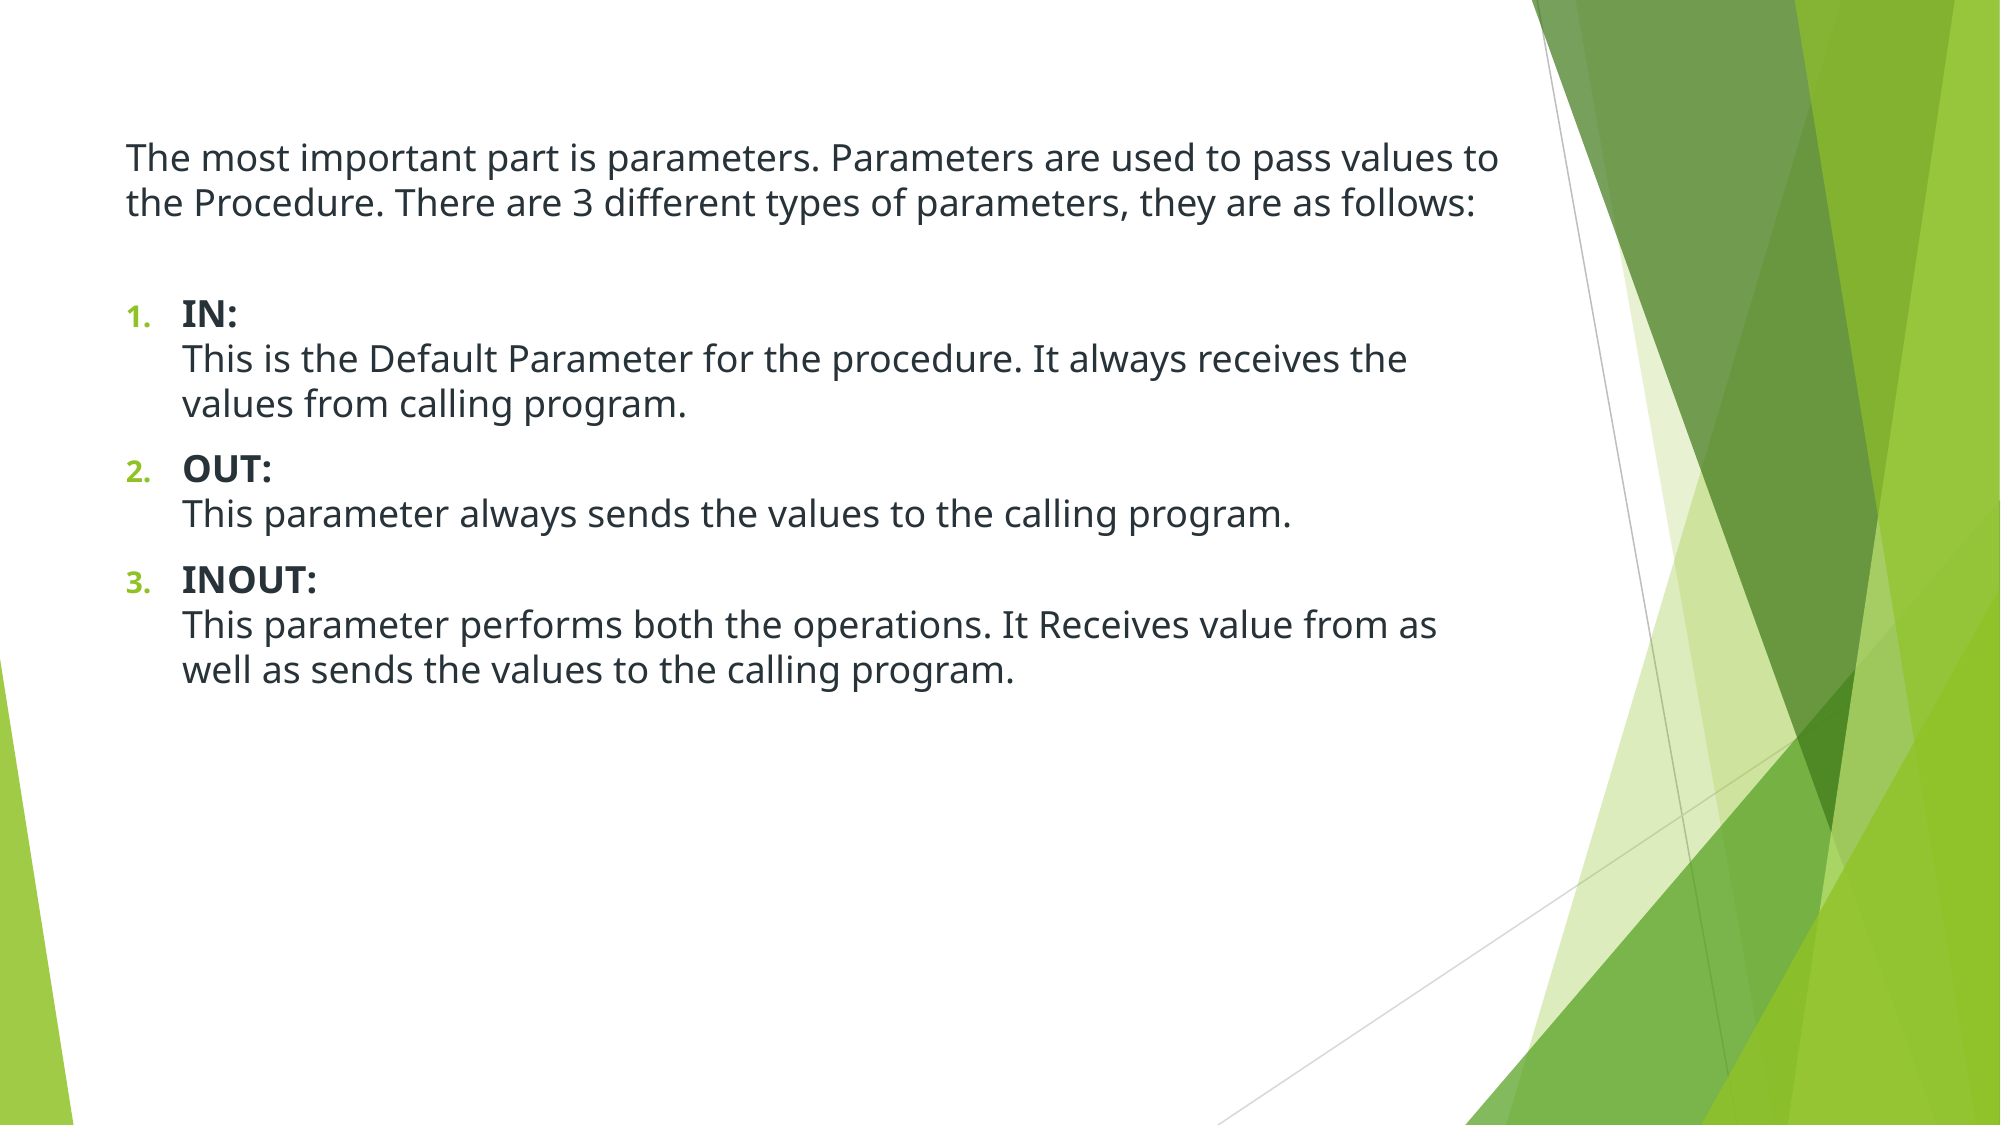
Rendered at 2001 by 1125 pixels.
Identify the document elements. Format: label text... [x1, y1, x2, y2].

list The most important part is parameters. Parameters are used to pass values to the Procedure. There are 3 different types of parameters, they are as follows: IN: This is the Default Parameter for the procedure. It always receives the values from calling program. OUT: This parameter always sends the values to the calling program. INOUT: This parameter performs both the operations. It Receives value from as well as sends the values to the calling program. [117, 125, 1522, 992]
